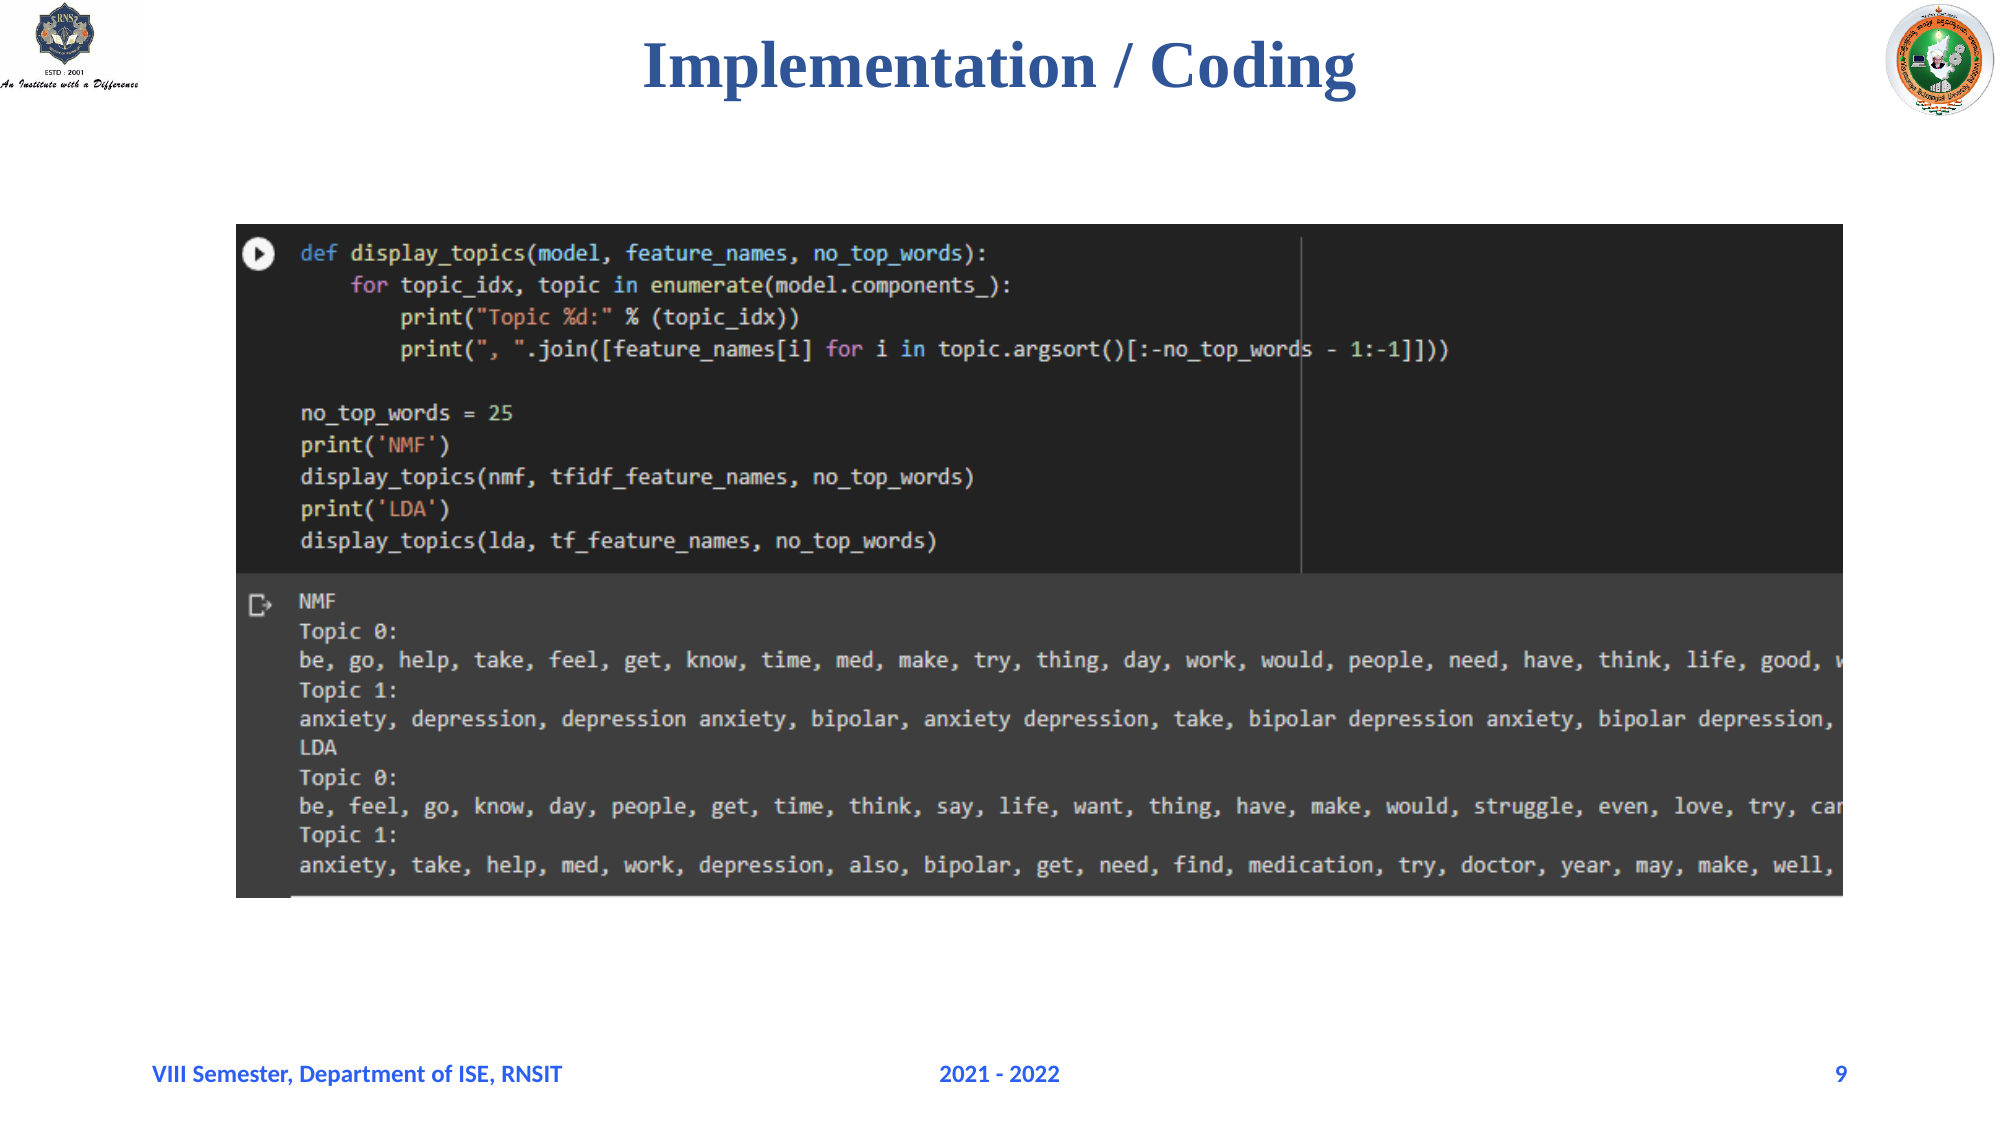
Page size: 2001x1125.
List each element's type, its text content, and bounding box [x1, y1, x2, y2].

text_box 2021 - 2022 [662, 1042, 1338, 1103]
text_box <number> [1412, 1042, 1863, 1103]
text_box [78, 162, 1922, 1012]
text_box VIII Semester, Department of ISE, RNSIT [137, 1042, 662, 1103]
picture [1882, 2, 1997, 117]
picture [235, 224, 1843, 898]
text_box Implementation / Coding [137, 22, 1863, 137]
picture [0, 0, 138, 90]
